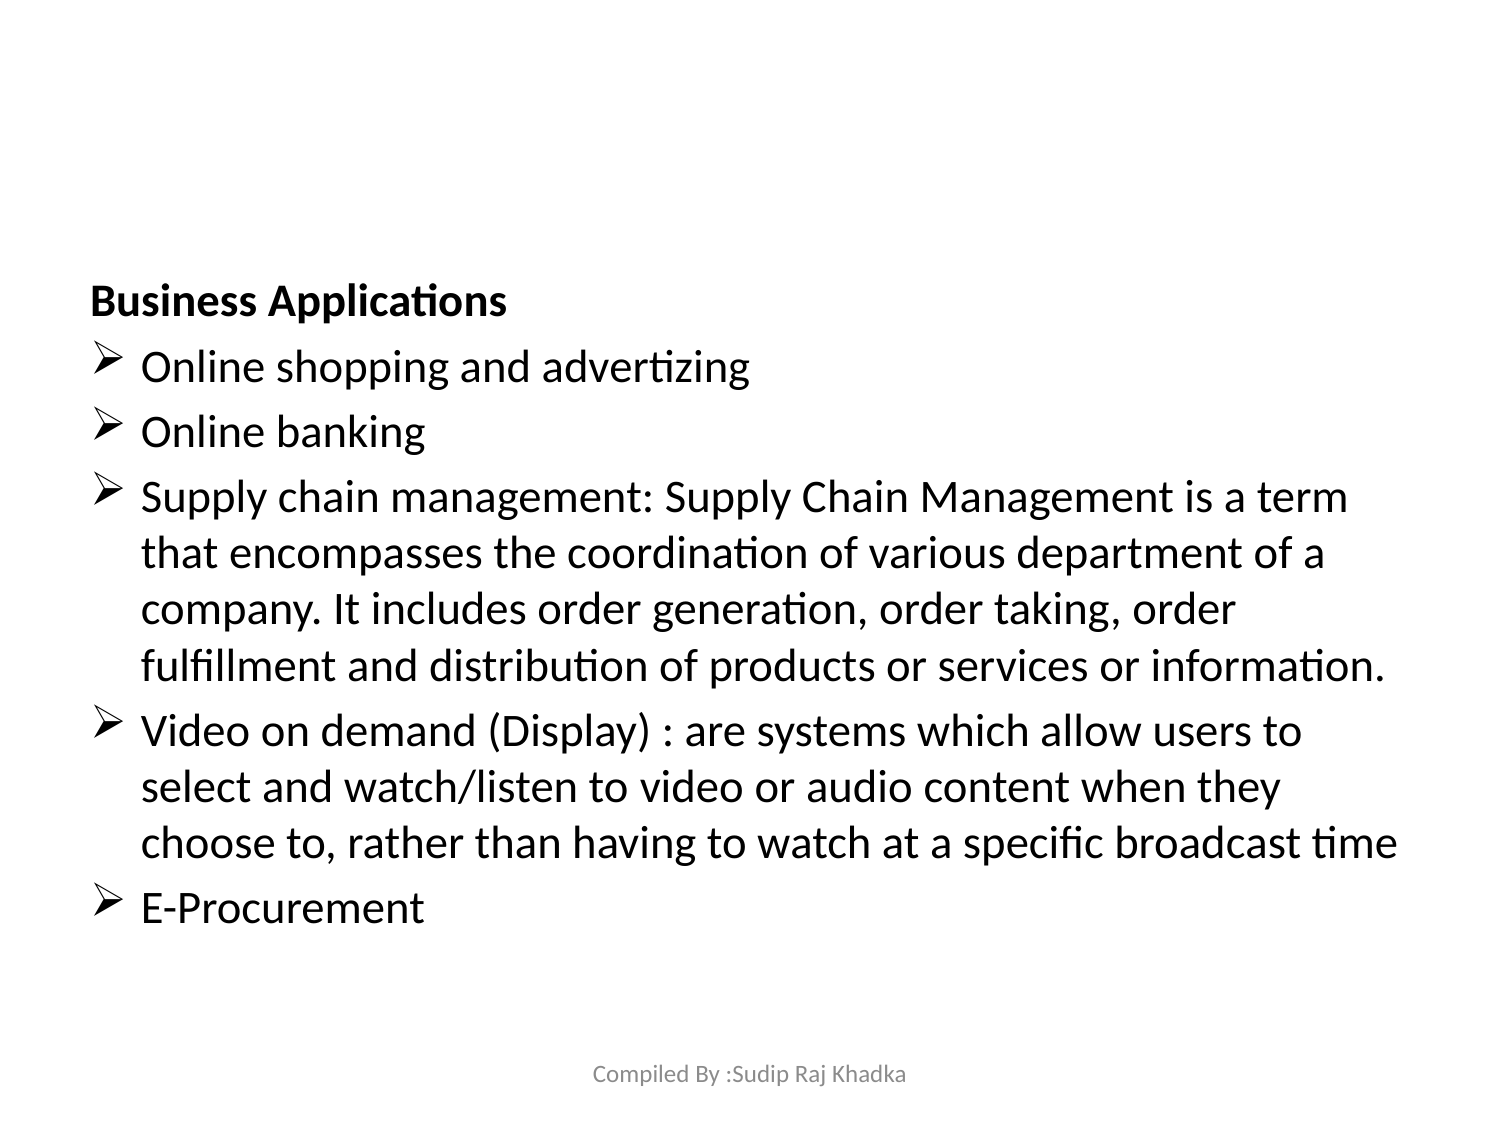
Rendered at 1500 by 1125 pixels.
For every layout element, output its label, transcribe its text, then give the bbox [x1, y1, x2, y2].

list Business Applications Online shopping and advertizing Online banking Supply chain management: Supply Chain Management is a term that encompasses the coordination of various department of a company. It includes order generation, order taking, order fulfillment and distribution of products or services or information. Video on demand (Display) : are systems which allow users to select and watch/listen to video or audio content when they choose to, rather than having to watch at a specific broadcast time E-Procurement [75, 262, 1425, 1005]
footer Compiled By :Sudip Raj Khadka [512, 1042, 988, 1103]
